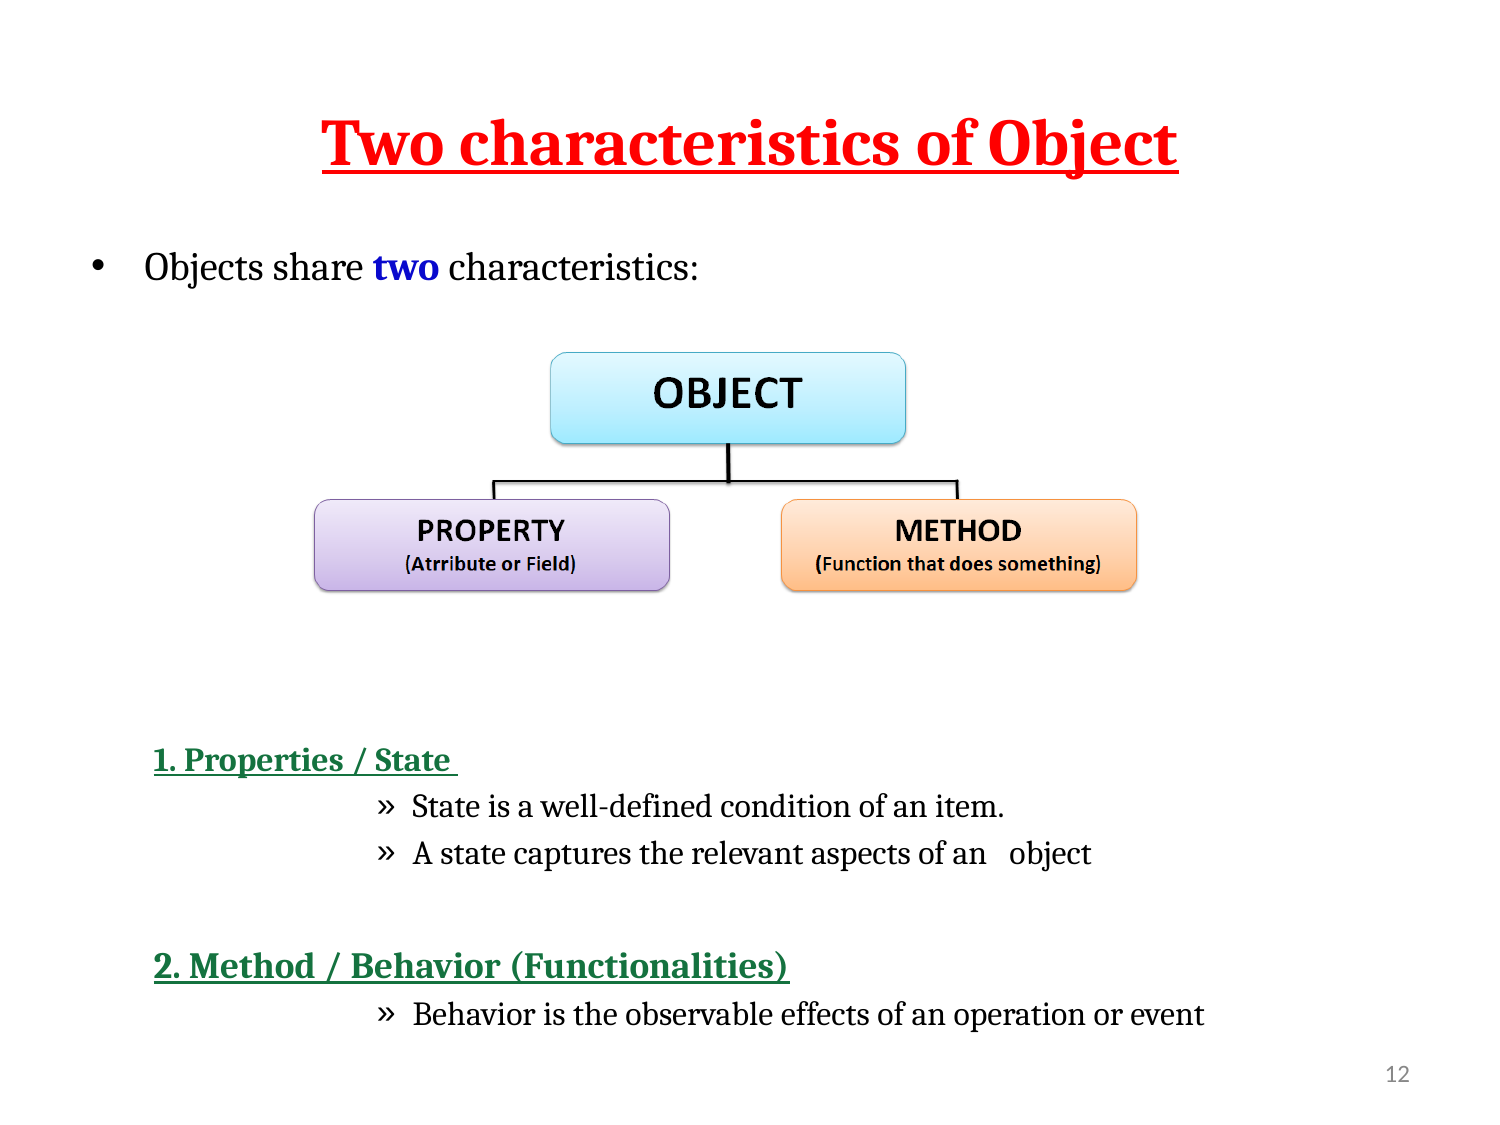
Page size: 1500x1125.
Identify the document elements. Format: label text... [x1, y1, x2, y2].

slide_number ‹#› [1074, 1042, 1425, 1103]
picture [287, 337, 1176, 605]
title Two characteristics of Object [75, 45, 1425, 233]
list Objects share two characteristics: 1. Properties / State State is a well-defined condition of an item. A state captures the relevant aspects of an object 2. Method / Behavior (Functionalities) Behavior is the observable effects of an operation or event [76, 232, 1427, 1041]
